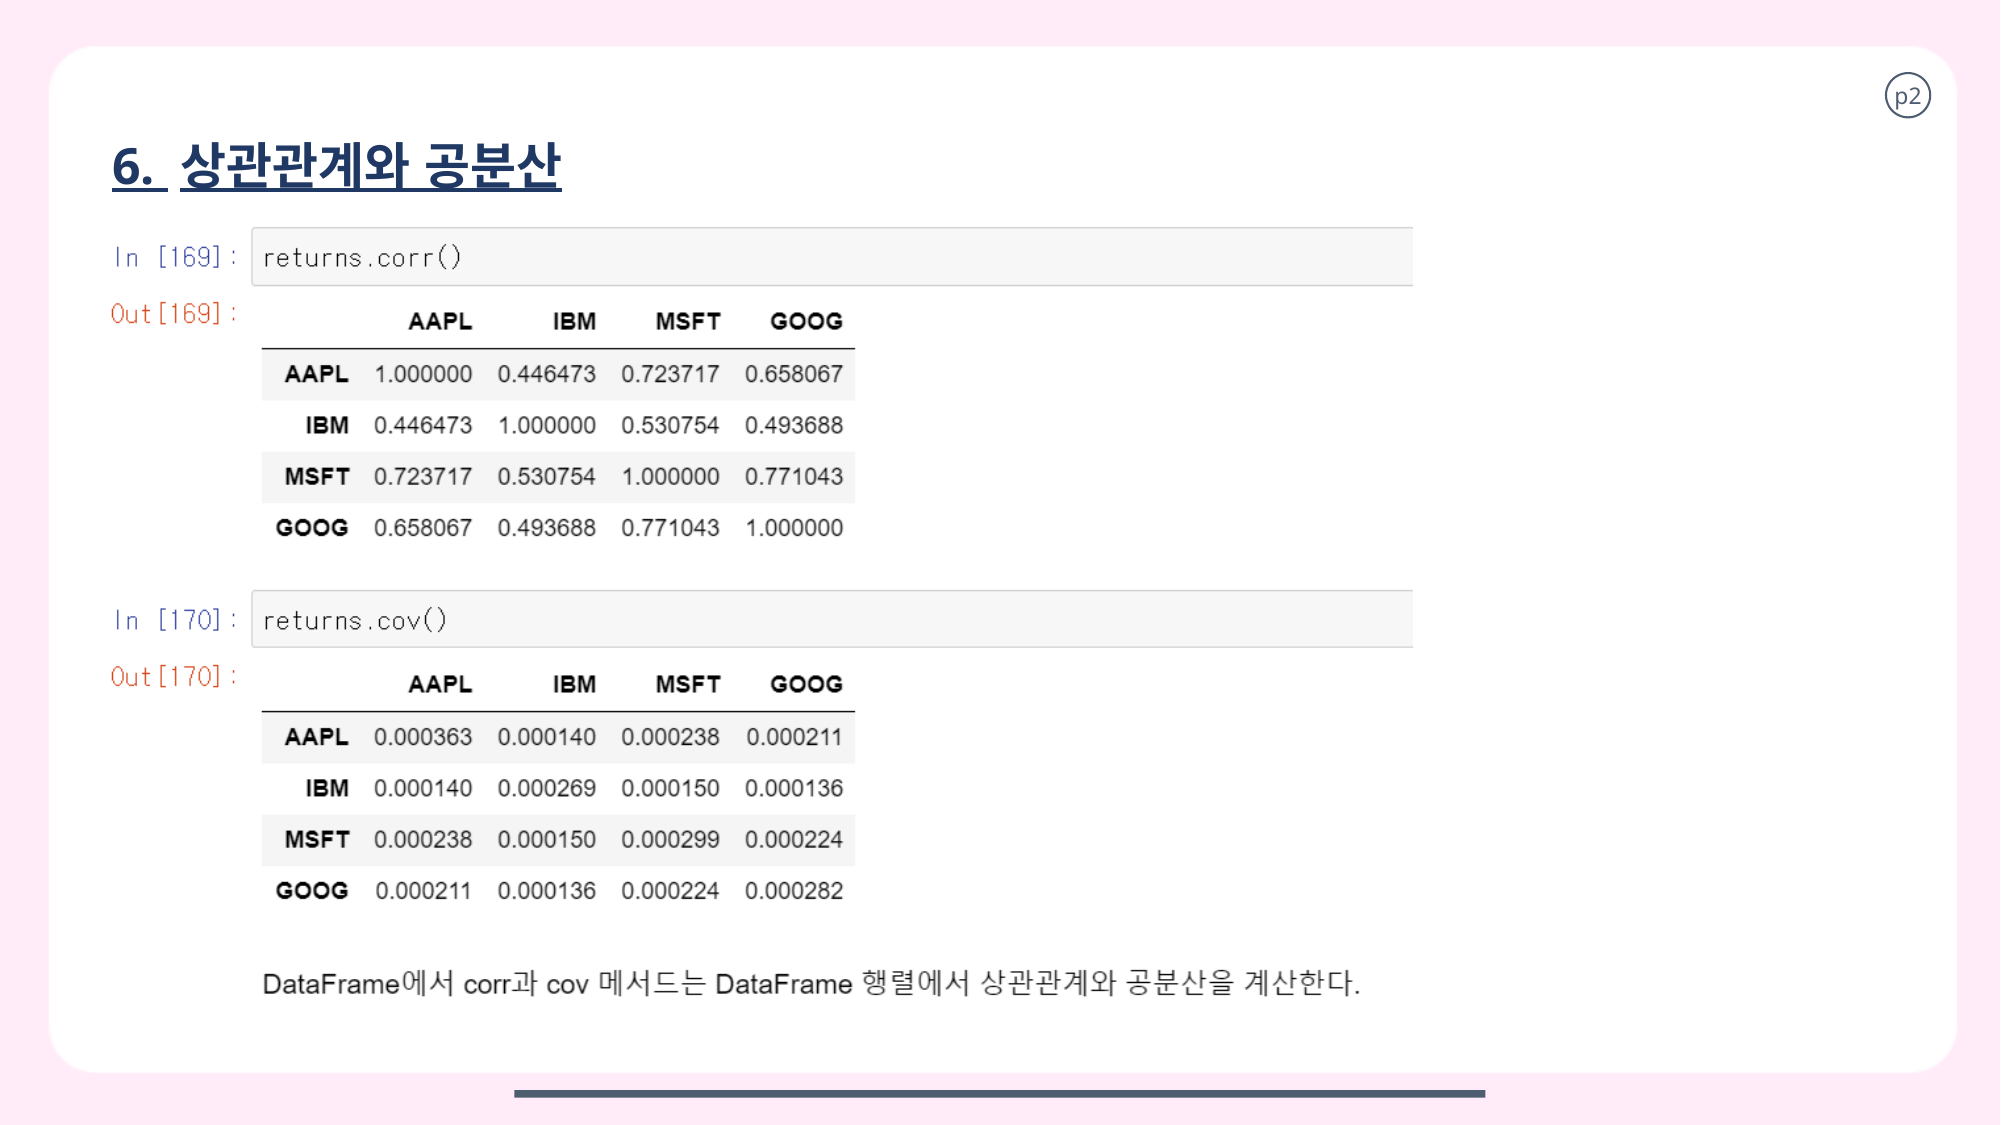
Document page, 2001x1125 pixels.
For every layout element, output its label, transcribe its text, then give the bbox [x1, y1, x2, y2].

text_box p2 [1884, 72, 1932, 119]
text_box 6. 상관관계와 공분산 [97, 96, 955, 193]
picture [0, 0, 2001, 1125]
text_box [513, 1089, 1487, 1099]
